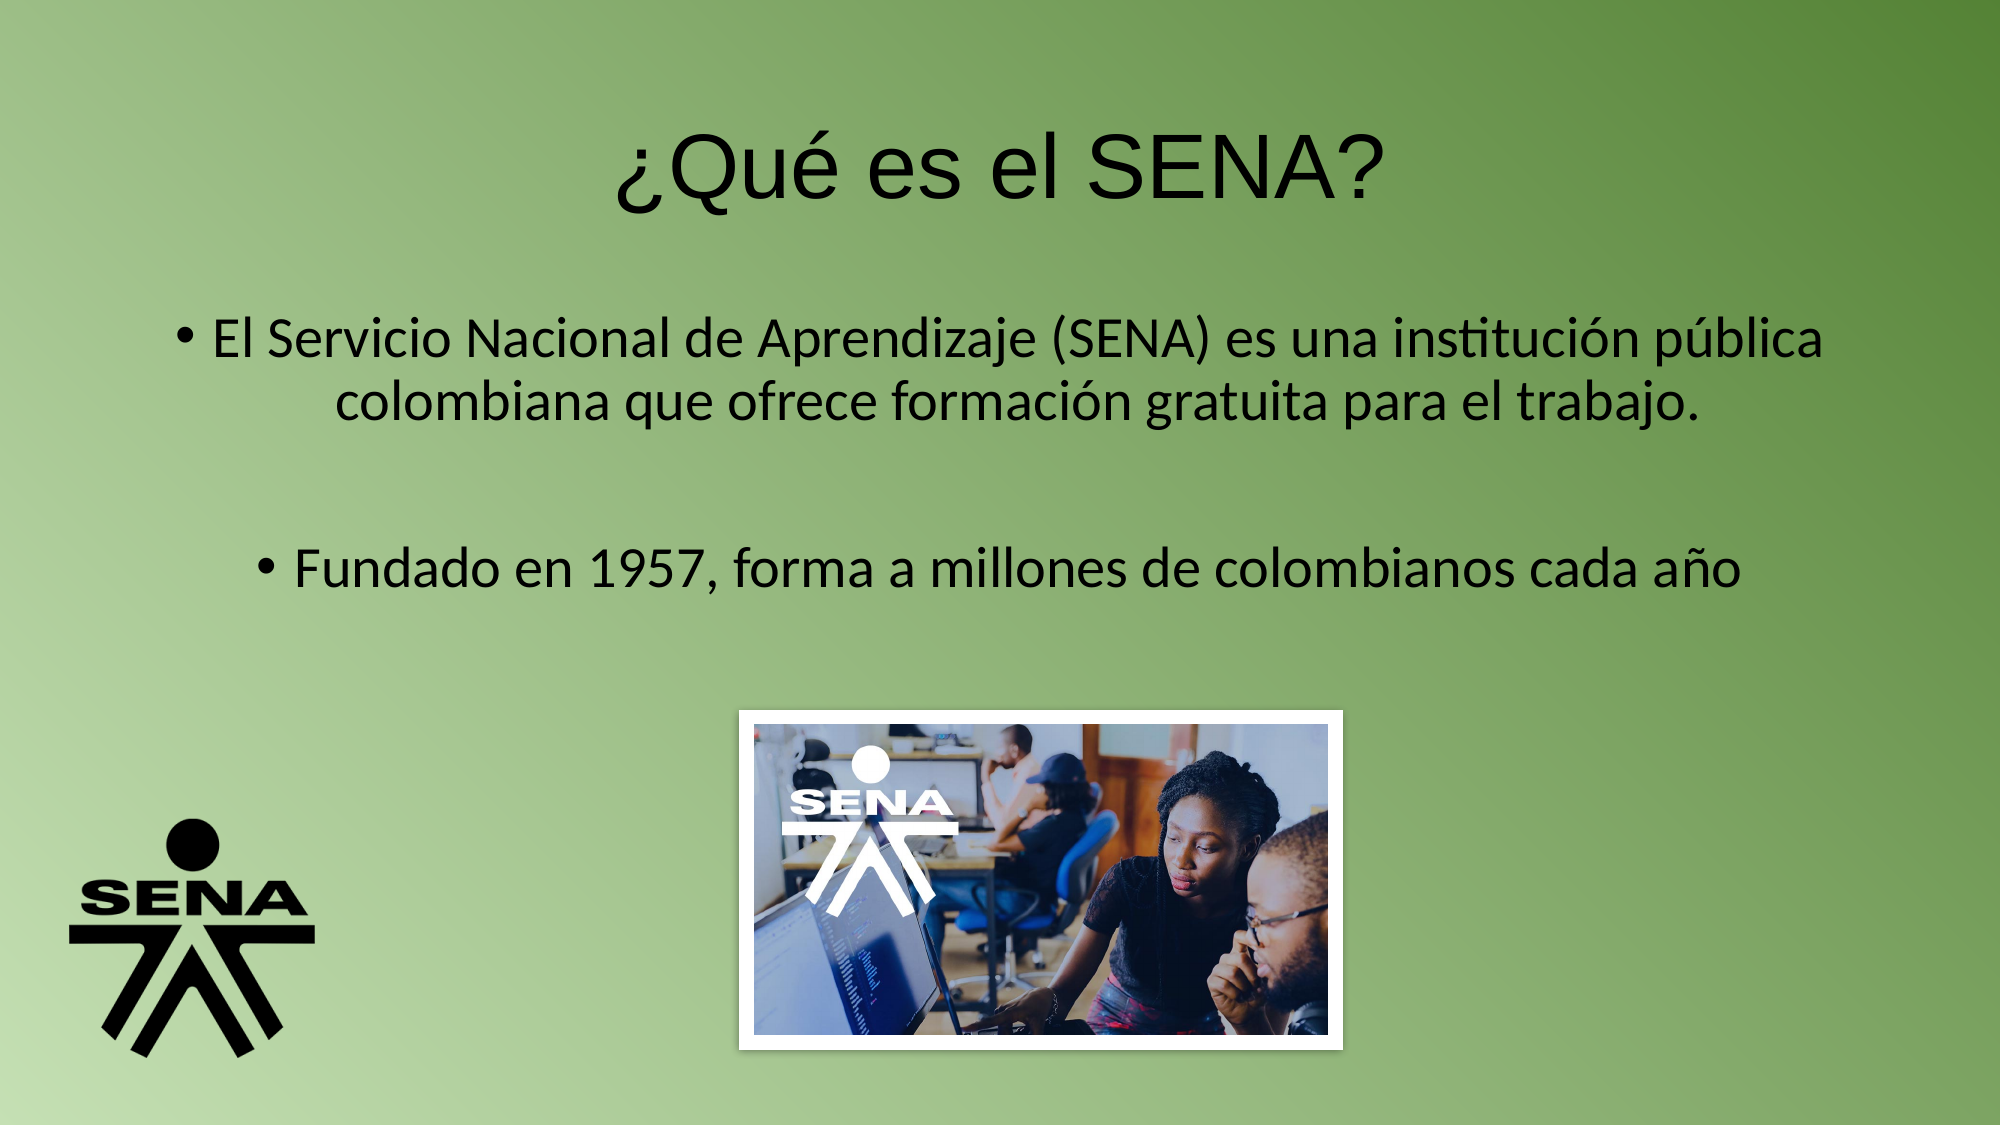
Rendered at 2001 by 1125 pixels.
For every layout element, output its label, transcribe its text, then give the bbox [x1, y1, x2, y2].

title ¿Qué es el SENA? [137, 59, 1863, 278]
picture [42, 788, 341, 1087]
picture [753, 724, 1328, 1036]
list El Servicio Nacional de Aprendizaje (SENA) es una institución pública colombiana que ofrece formación gratuita para el trabajo. Fundado en 1957, forma a millones de colombianos cada año [137, 299, 1863, 1014]
